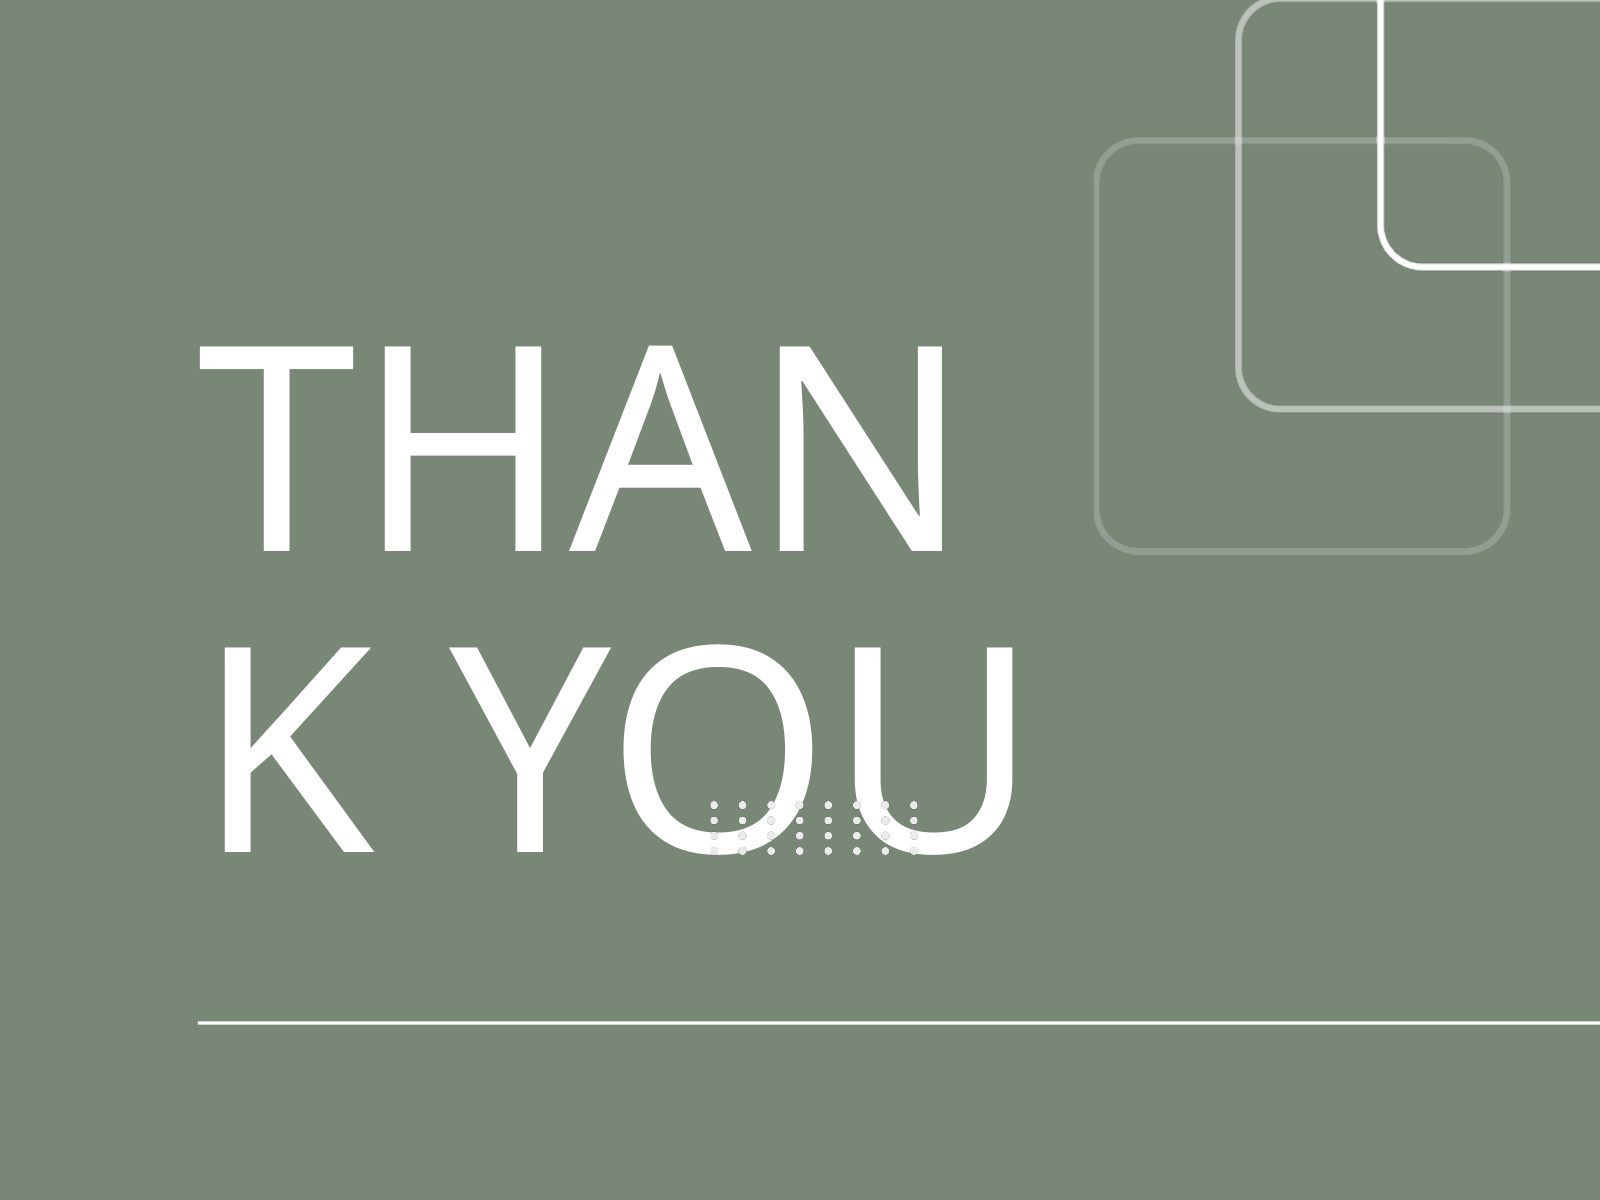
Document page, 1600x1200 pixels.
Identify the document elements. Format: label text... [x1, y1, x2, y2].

text_box [710, 801, 918, 855]
text_box THANK YOU [197, 308, 1049, 910]
text_box [1093, 0, 1600, 555]
